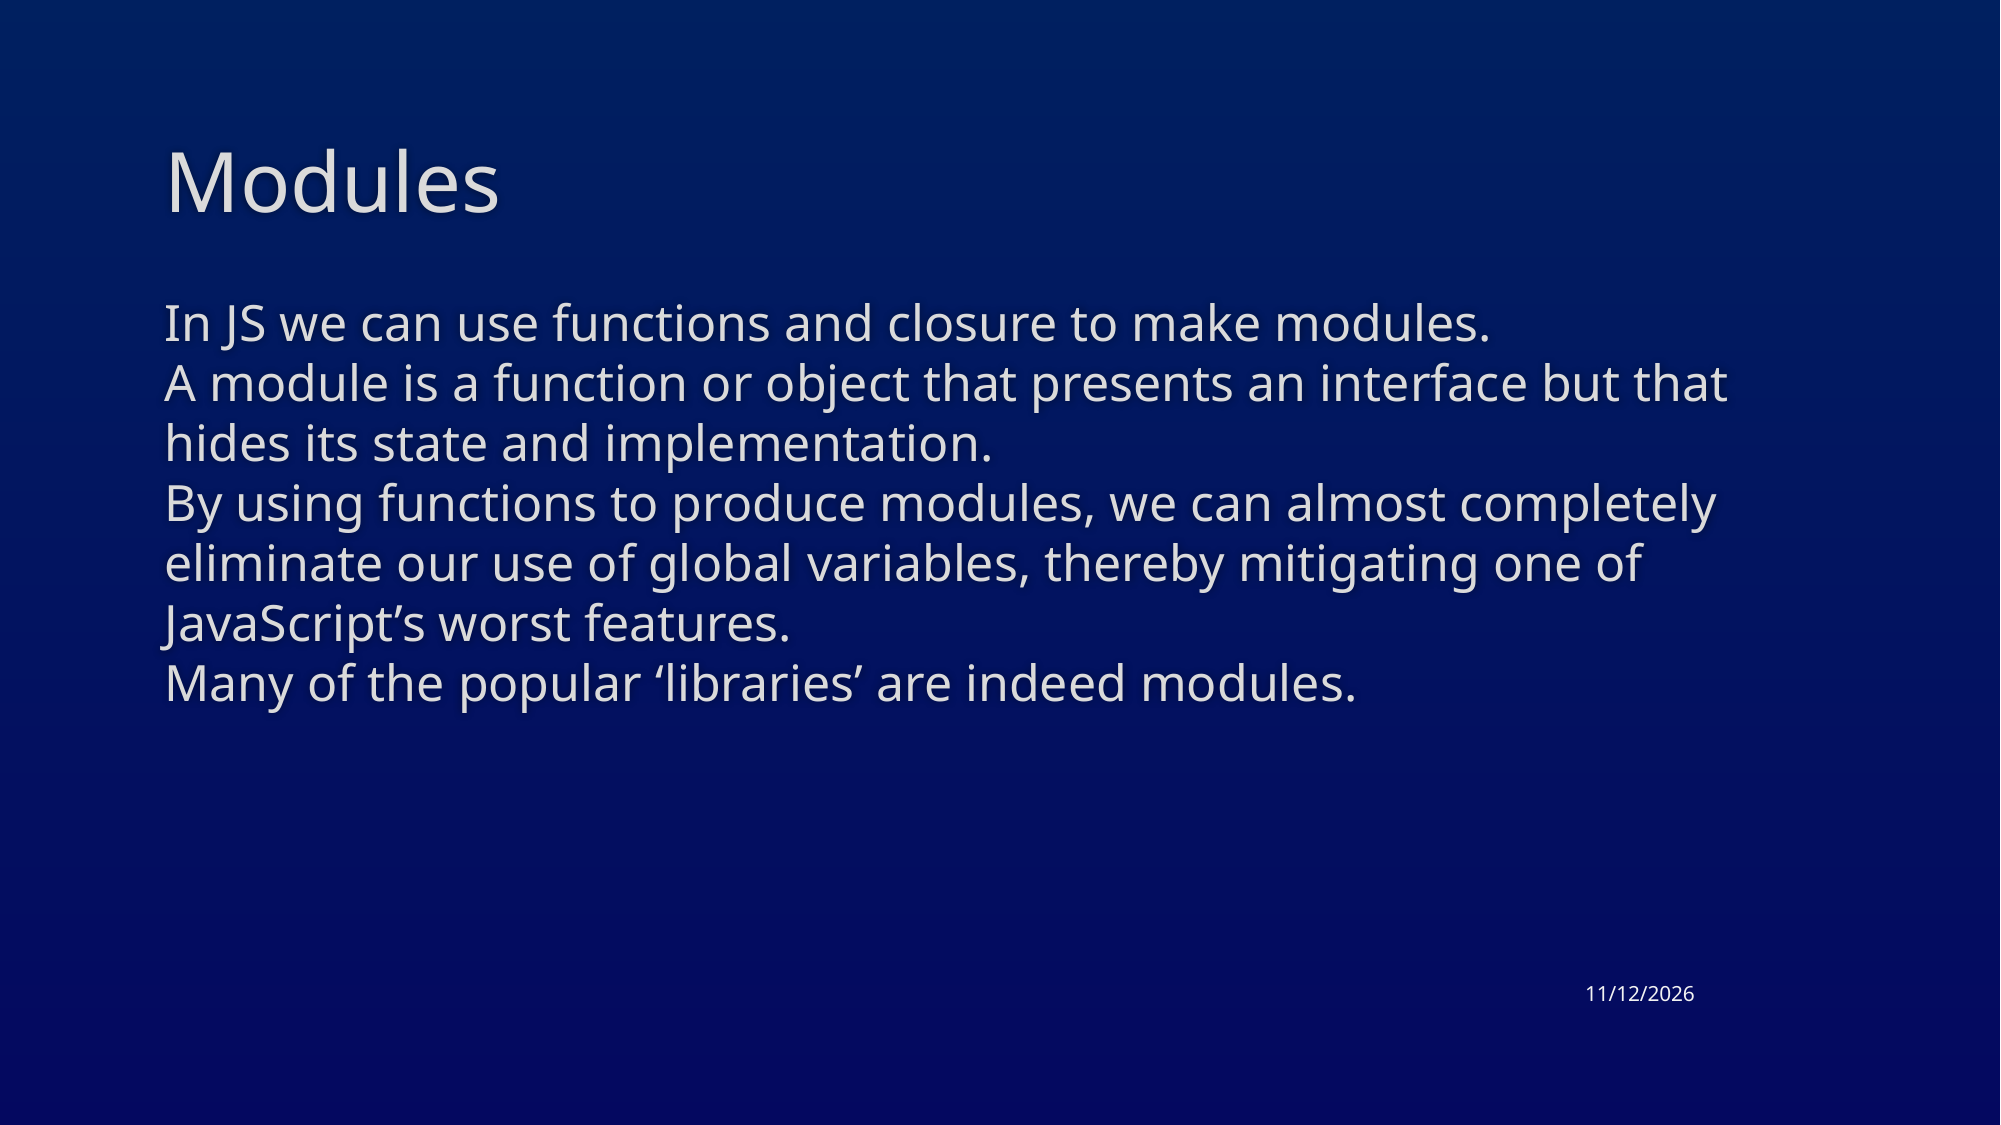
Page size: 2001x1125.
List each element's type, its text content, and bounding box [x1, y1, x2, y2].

list In JS we can use functions and closure to make modules. A module is a function or object that presents an interface but that hides its state and implementation. By using functions to produce modules, we can almost completely eliminate our use of global variables, thereby mitigating one of JavaScript’s worst features. Many of the popular ‘libraries’ are indeed modules. [149, 284, 1849, 1025]
title Modules [149, 99, 1849, 260]
